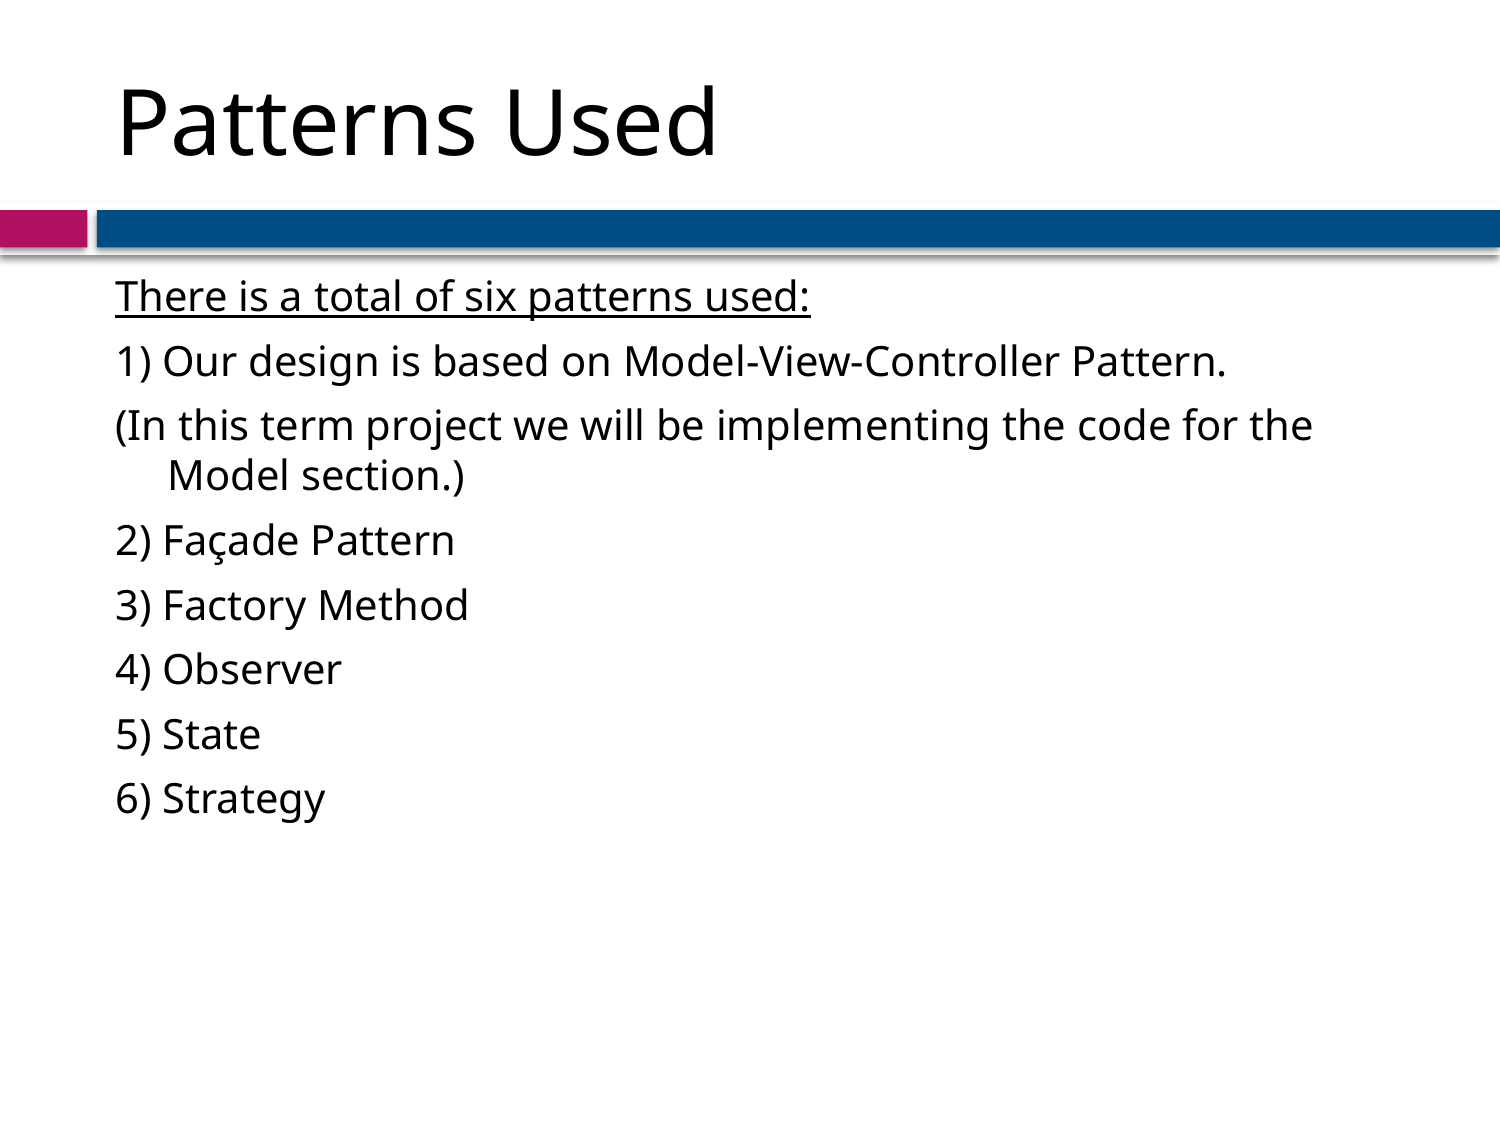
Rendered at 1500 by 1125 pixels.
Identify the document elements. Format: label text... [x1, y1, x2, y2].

title Patterns Used [100, 37, 1438, 200]
list There is a total of six patterns used: 1) Our design is based on Model-View-Controller Pattern. (In this term project we will be implementing the code for the Model section.) 2) Façade Pattern 3) Factory Method 4) Observer 5) State 6) Strategy [100, 262, 1438, 1000]
